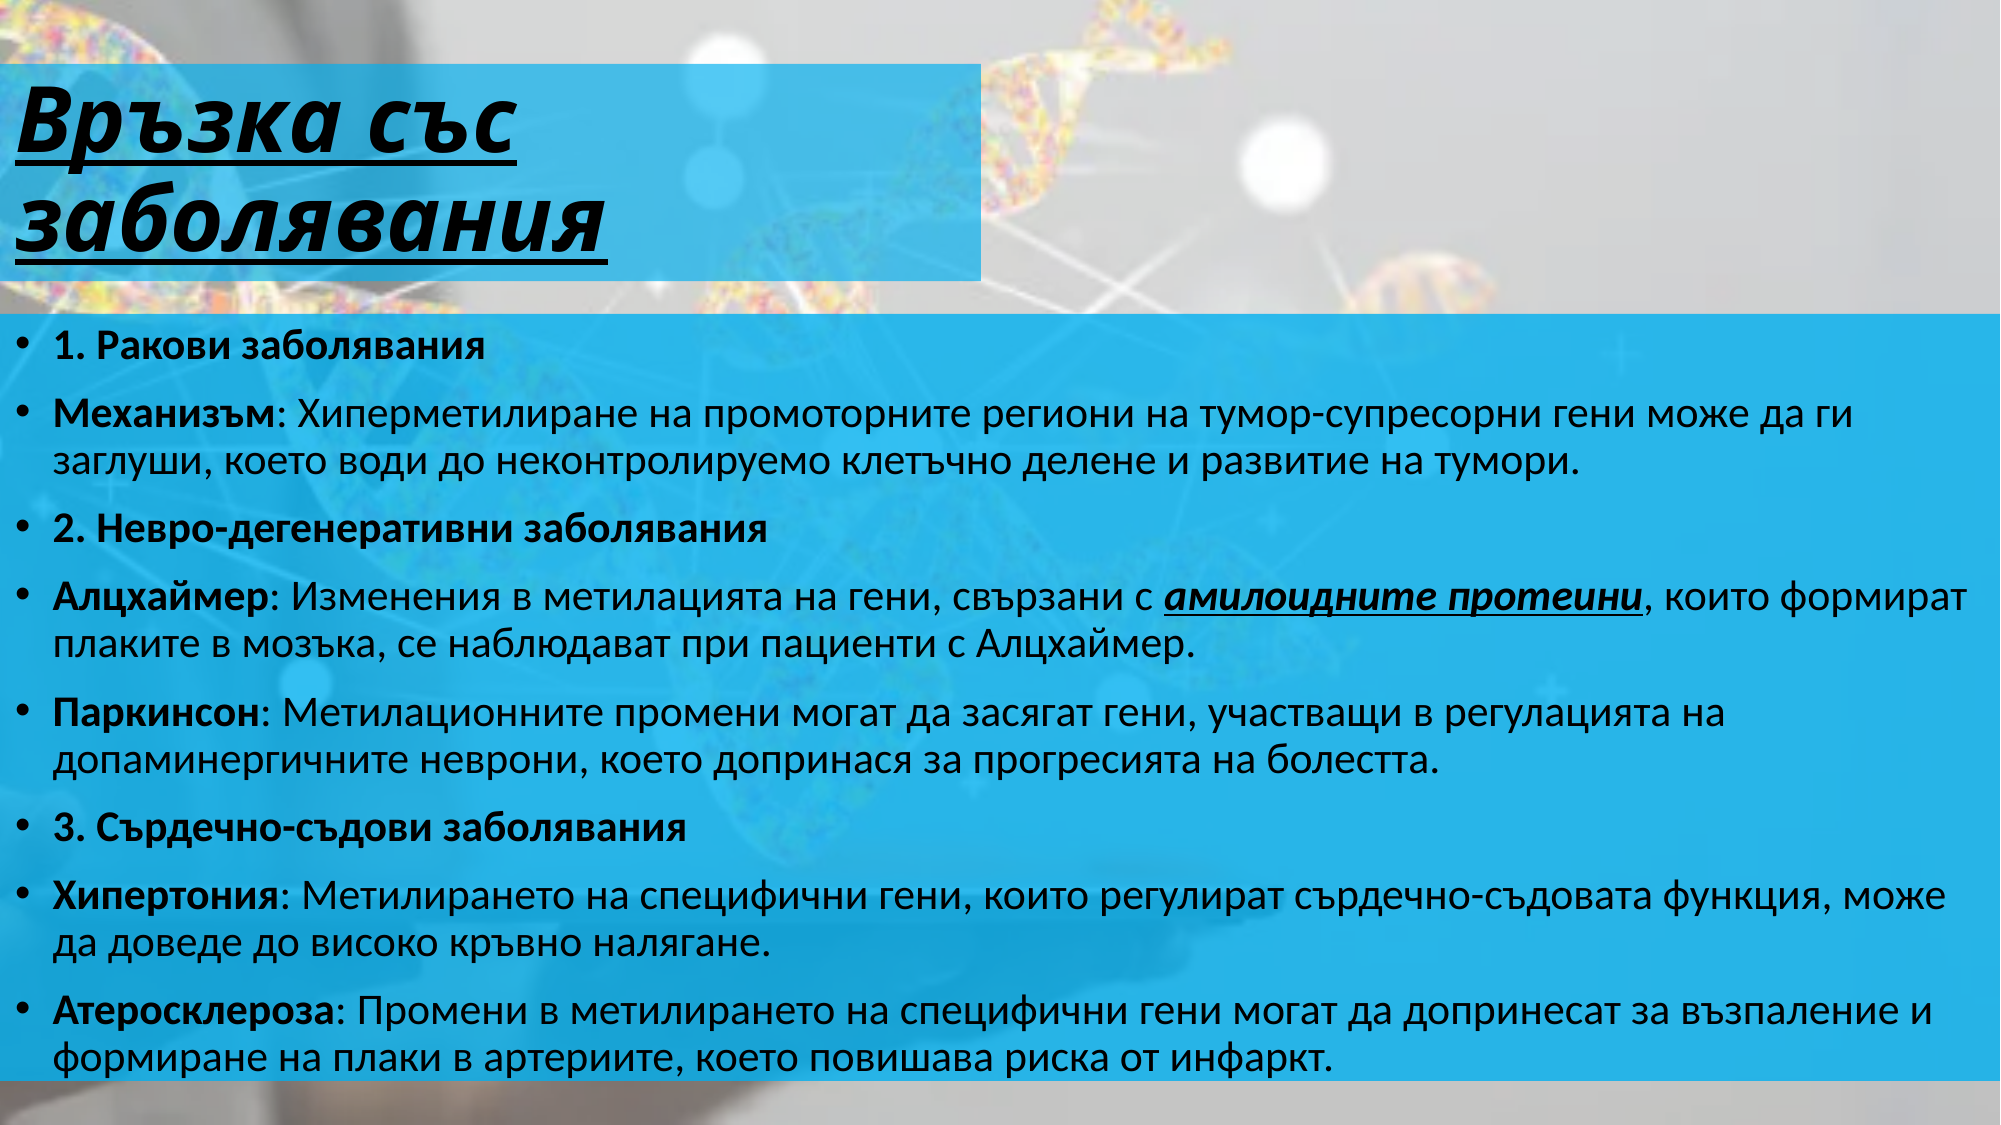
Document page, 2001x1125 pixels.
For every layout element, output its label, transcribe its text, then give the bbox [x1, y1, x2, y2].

title Връзка със заболявания [0, 63, 981, 282]
list 1. Ракови заболявания Механизъм: Хиперметилиране на промоторните региони на тумор-супресорни гени може да ги заглуши, което води до неконтролируемо клетъчно делене и развитие на тумори. 2. Невро-дегенеративни заболявания Алцхаймер: Изменения в метилацията на гени, свързани с амилоидните протеини, които формират плаките в мозъка, се наблюдават при пациенти с Алцхаймер. Паркинсон: Метилационните промени могат да засягат гени, участващи в регулацията на допаминергичните неврони, което допринася за прогресията на болестта. 3. Сърдечно-съдови заболявания Хипертония: Метилирането на специфични гени, които регулират сърдечно-съдовата функция, може да доведе до високо кръвно налягане. Атеросклероза: Промени в метилирането на специфични гени могат да допринесат за възпаление и формиране на плаки в артериите, което повишава риска от инфаркт. [0, 313, 2000, 1081]
